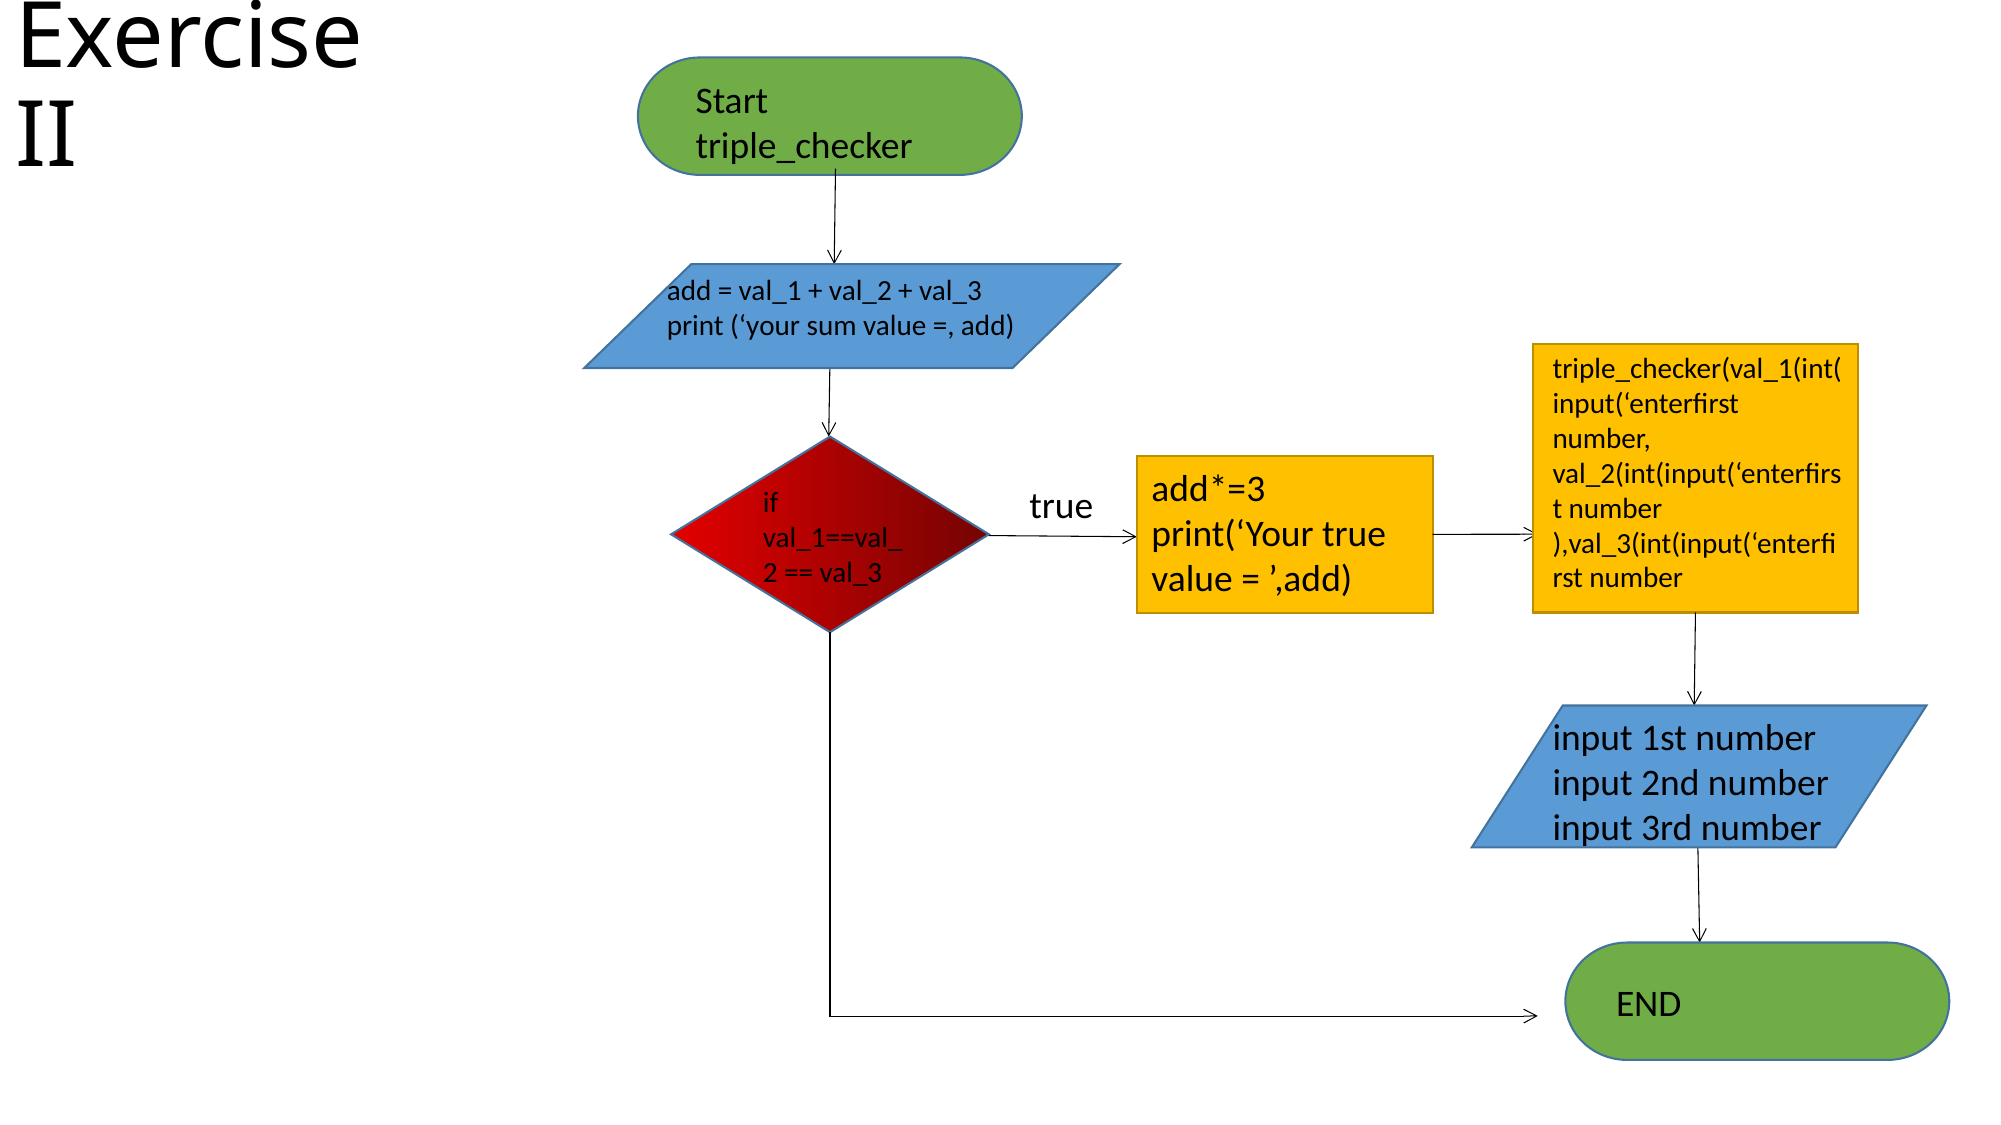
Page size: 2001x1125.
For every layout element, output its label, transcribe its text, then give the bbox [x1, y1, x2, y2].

text_box [836, 263, 1123, 336]
text_box [1696, 704, 1929, 749]
text_box [769, 596, 891, 633]
text_box END [1601, 971, 1858, 1031]
text_box if val_1==val_2 == val_3 [748, 475, 922, 596]
text_box add*=3 print(‘Your true value = ’,add) [1136, 456, 1421, 606]
text_box Start triple_checker [680, 68, 989, 174]
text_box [991, 470, 1376, 1125]
text_box [1564, 941, 1951, 1061]
text_box [922, 491, 991, 577]
text_box [636, 56, 1023, 173]
text_box [1532, 535, 1537, 614]
text_box [1469, 743, 1537, 849]
text_box [1532, 343, 1537, 534]
text_box input 1st number input 2nd number input 3rd number [1537, 705, 1900, 856]
title Exercise II [0, 0, 442, 175]
text_box [581, 300, 1034, 370]
text_box [765, 435, 895, 475]
text_box [1136, 455, 1434, 614]
text_box add = val_1 + val_2 + val_3 print (‘your sum value =, add) [652, 264, 1047, 349]
text_box triple_checker(val_1(int(input(‘enterfirst number, val_2(int(input(‘enterfirst number ),val_3(int(input(‘enterfirst number [1537, 341, 1858, 672]
text_box [669, 485, 748, 583]
